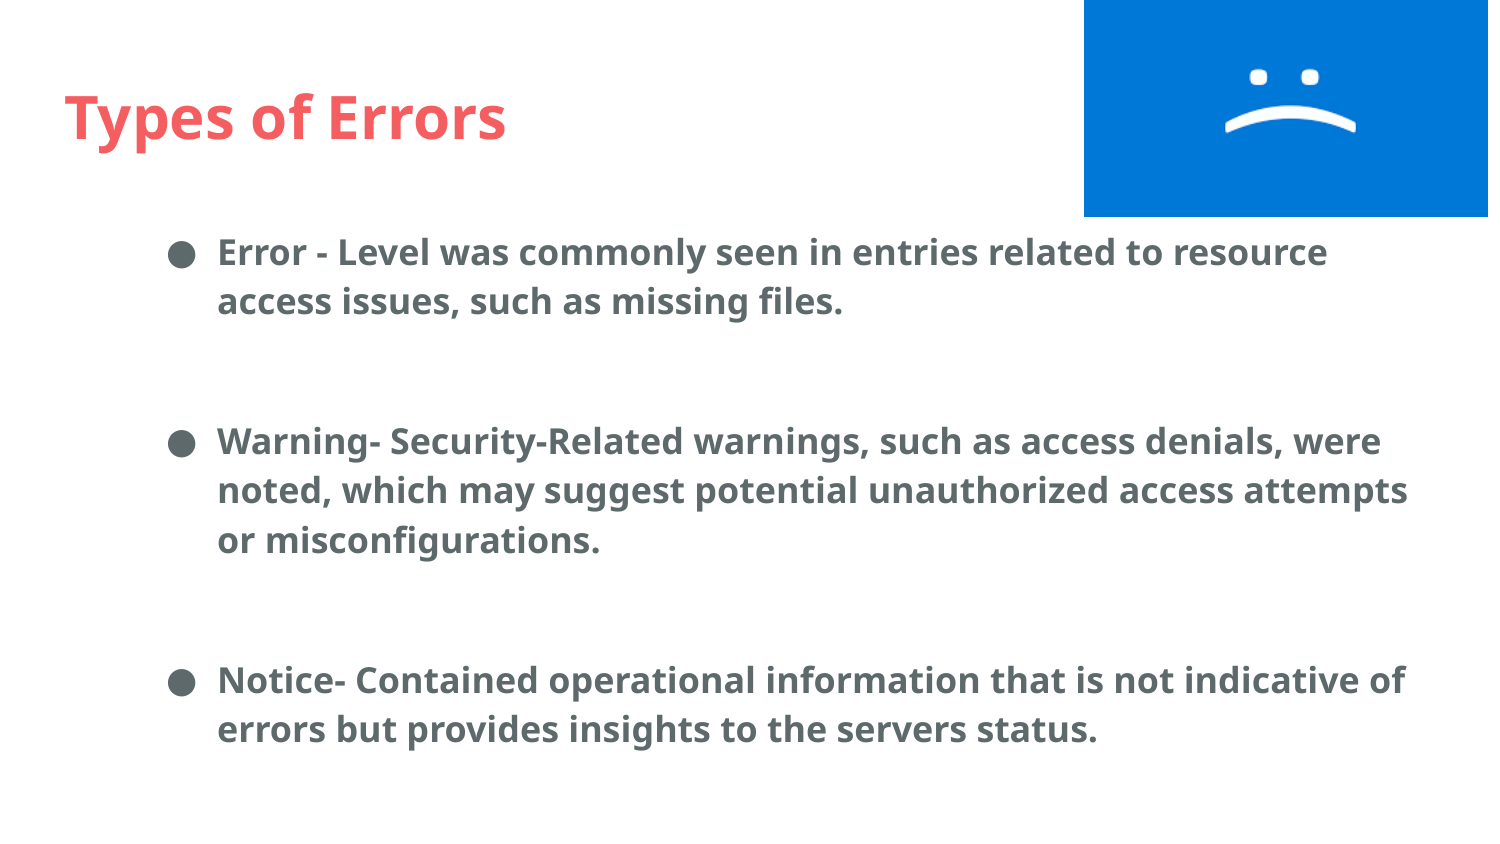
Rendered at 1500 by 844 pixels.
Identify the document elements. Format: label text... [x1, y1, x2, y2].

title Types of Errors [49, 64, 1079, 167]
picture [1084, 0, 1489, 218]
list Error - Level was commonly seen in entries related to resource access issues, such as missing files. Warning- Security-Related warnings, such as access denials, were noted, which may suggest potential unauthorized access attempts or misconfigurations. Notice- Contained operational information that is not indicative of errors but provides insights to the servers status. [69, 208, 1428, 769]
